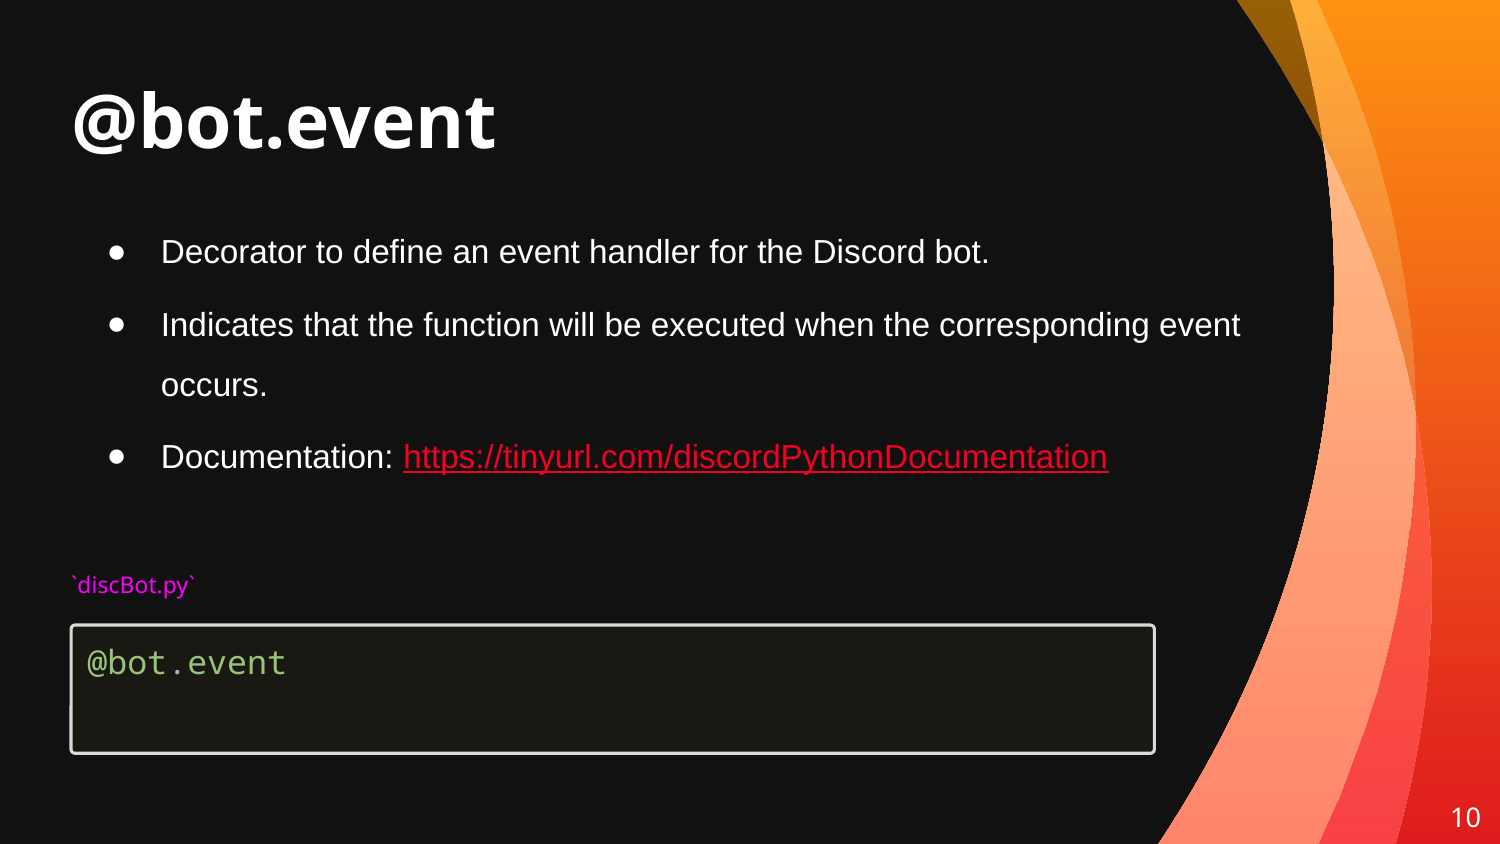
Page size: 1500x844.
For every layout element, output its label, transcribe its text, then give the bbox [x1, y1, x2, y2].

title @bot.event [71, 41, 1429, 165]
slide_number 10 [1391, 793, 1482, 844]
text_box Decorator to define an event handler for the Discord bot. Indicates that the function will be executed when the corresponding event occurs. Documentation: https://tinyurl.com/discordPythonDocumentation [71, 203, 1329, 628]
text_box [70, 556, 1155, 754]
